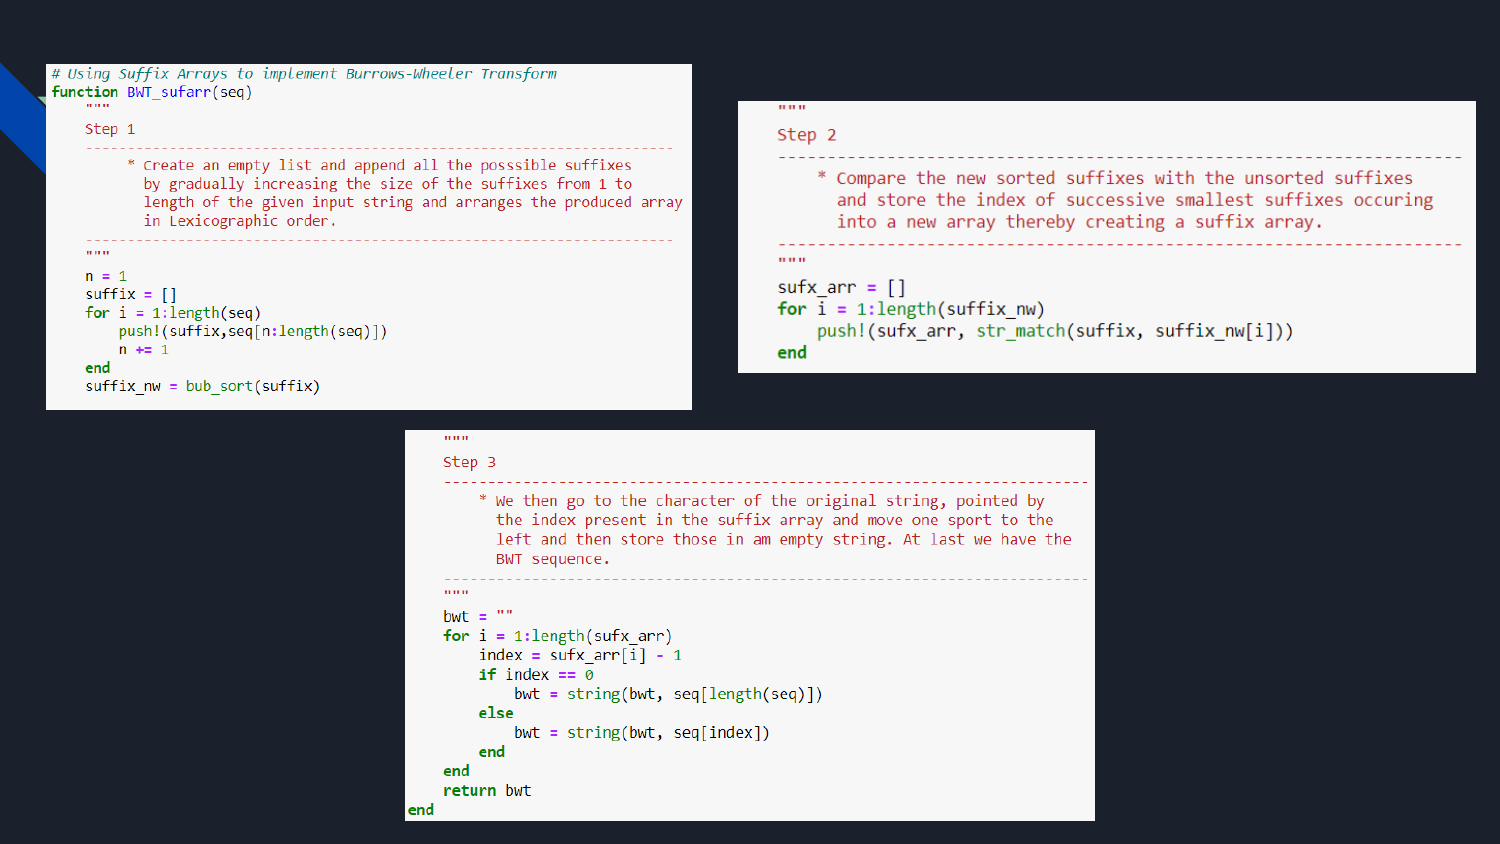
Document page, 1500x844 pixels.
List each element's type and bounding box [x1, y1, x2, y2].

picture [46, 63, 693, 410]
picture [405, 429, 1095, 821]
picture [738, 101, 1476, 373]
